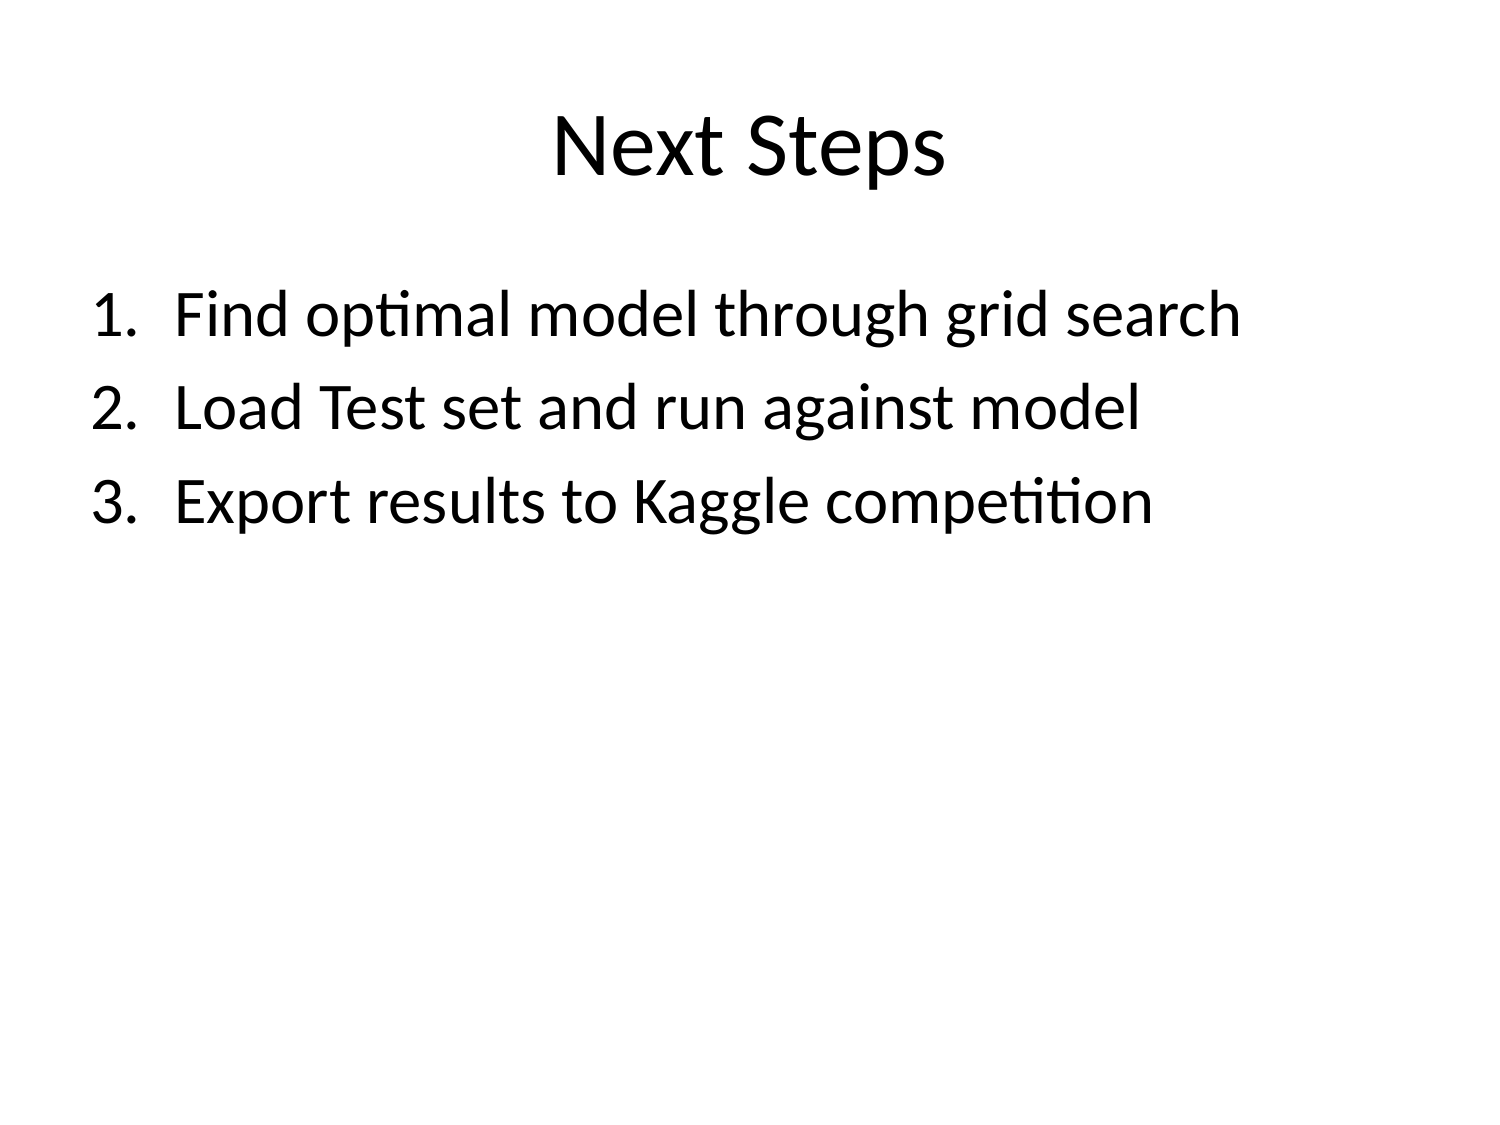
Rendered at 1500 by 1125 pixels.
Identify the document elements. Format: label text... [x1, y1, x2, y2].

list Find optimal model through grid search Load Test set and run against model Export results to Kaggle competition [75, 262, 1425, 1005]
title Next Steps [75, 45, 1425, 233]
